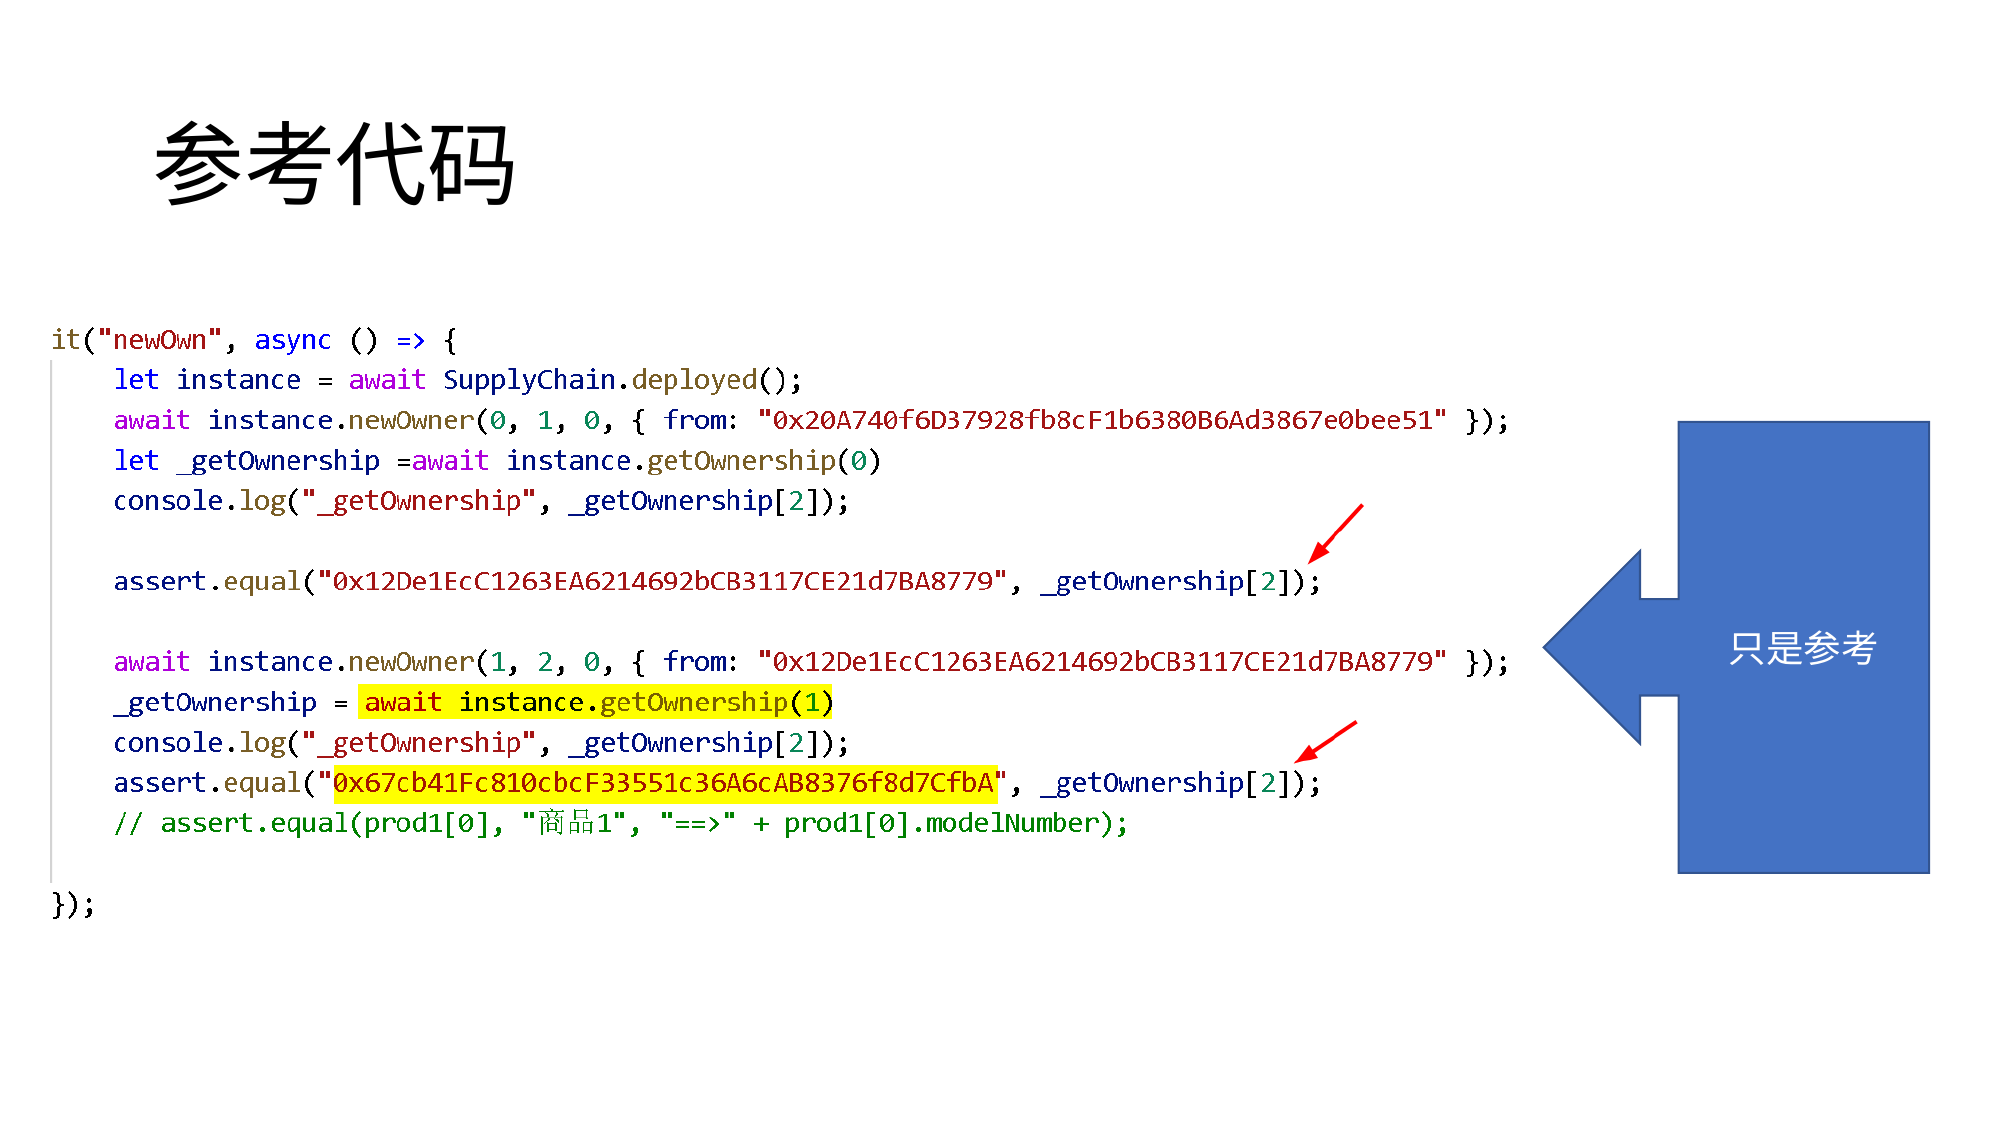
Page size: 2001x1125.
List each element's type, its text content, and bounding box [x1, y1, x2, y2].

title 参考代码 [137, 59, 1863, 278]
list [13, 303, 1610, 932]
text_box 只是参考 [1610, 420, 1931, 874]
